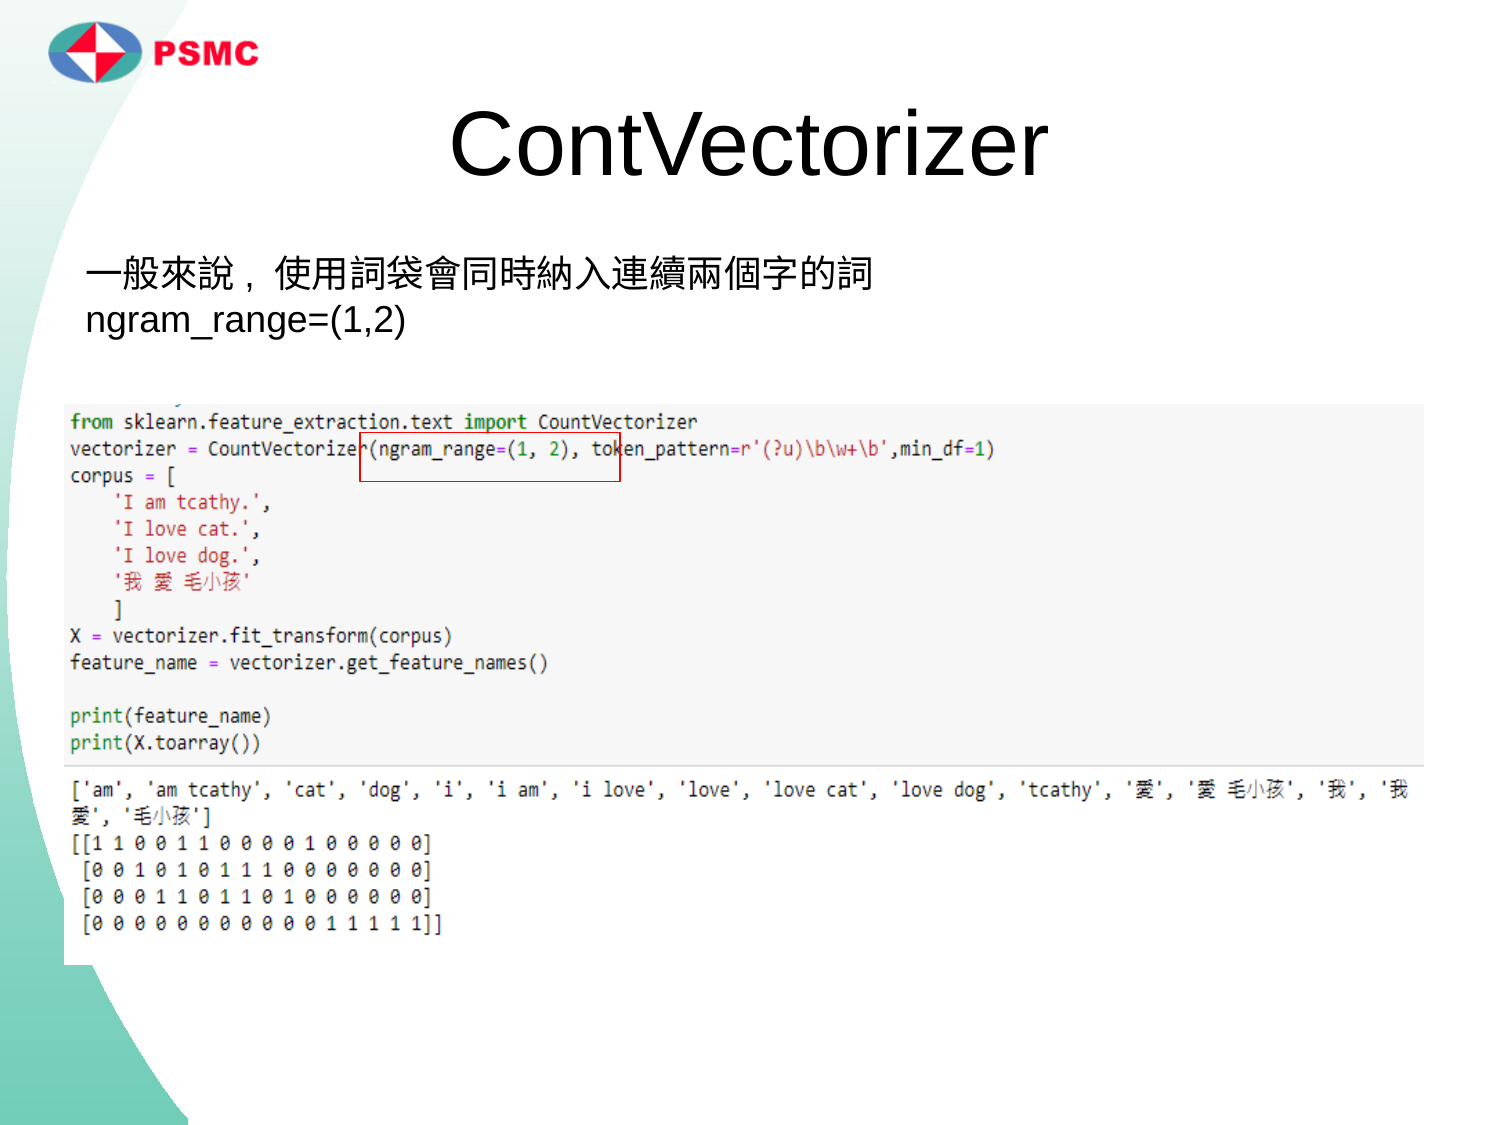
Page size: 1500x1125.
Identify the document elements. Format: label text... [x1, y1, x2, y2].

picture [0, 0, 1500, 1125]
text_box 一般來說, 使用詞袋會同時納入連續兩個字的詞 ngram_range=(1,2) [70, 234, 1081, 400]
title ContVectorizer [75, 45, 1425, 233]
